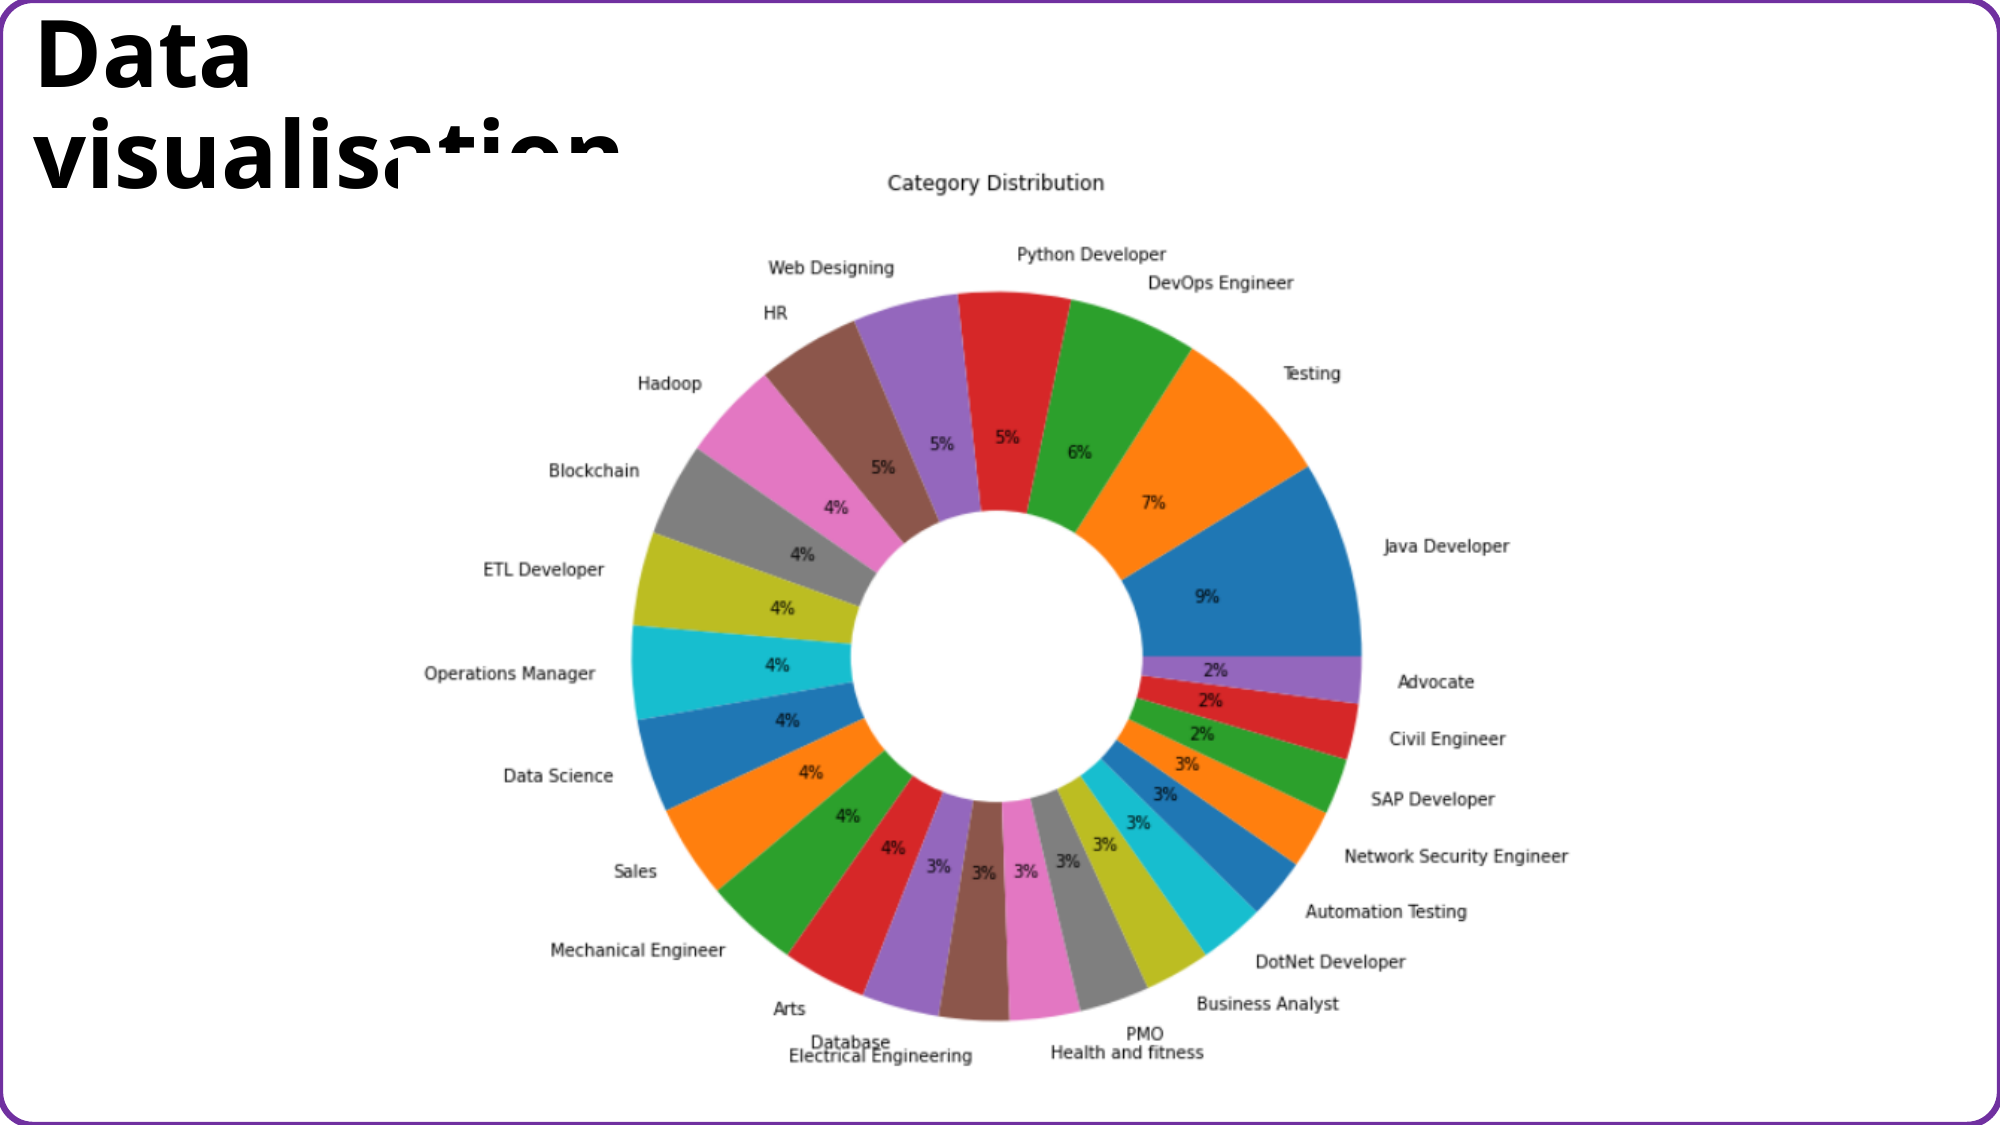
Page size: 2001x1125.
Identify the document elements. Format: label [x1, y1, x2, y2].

text_box [0, 0, 2000, 1125]
picture [398, 153, 1602, 1093]
